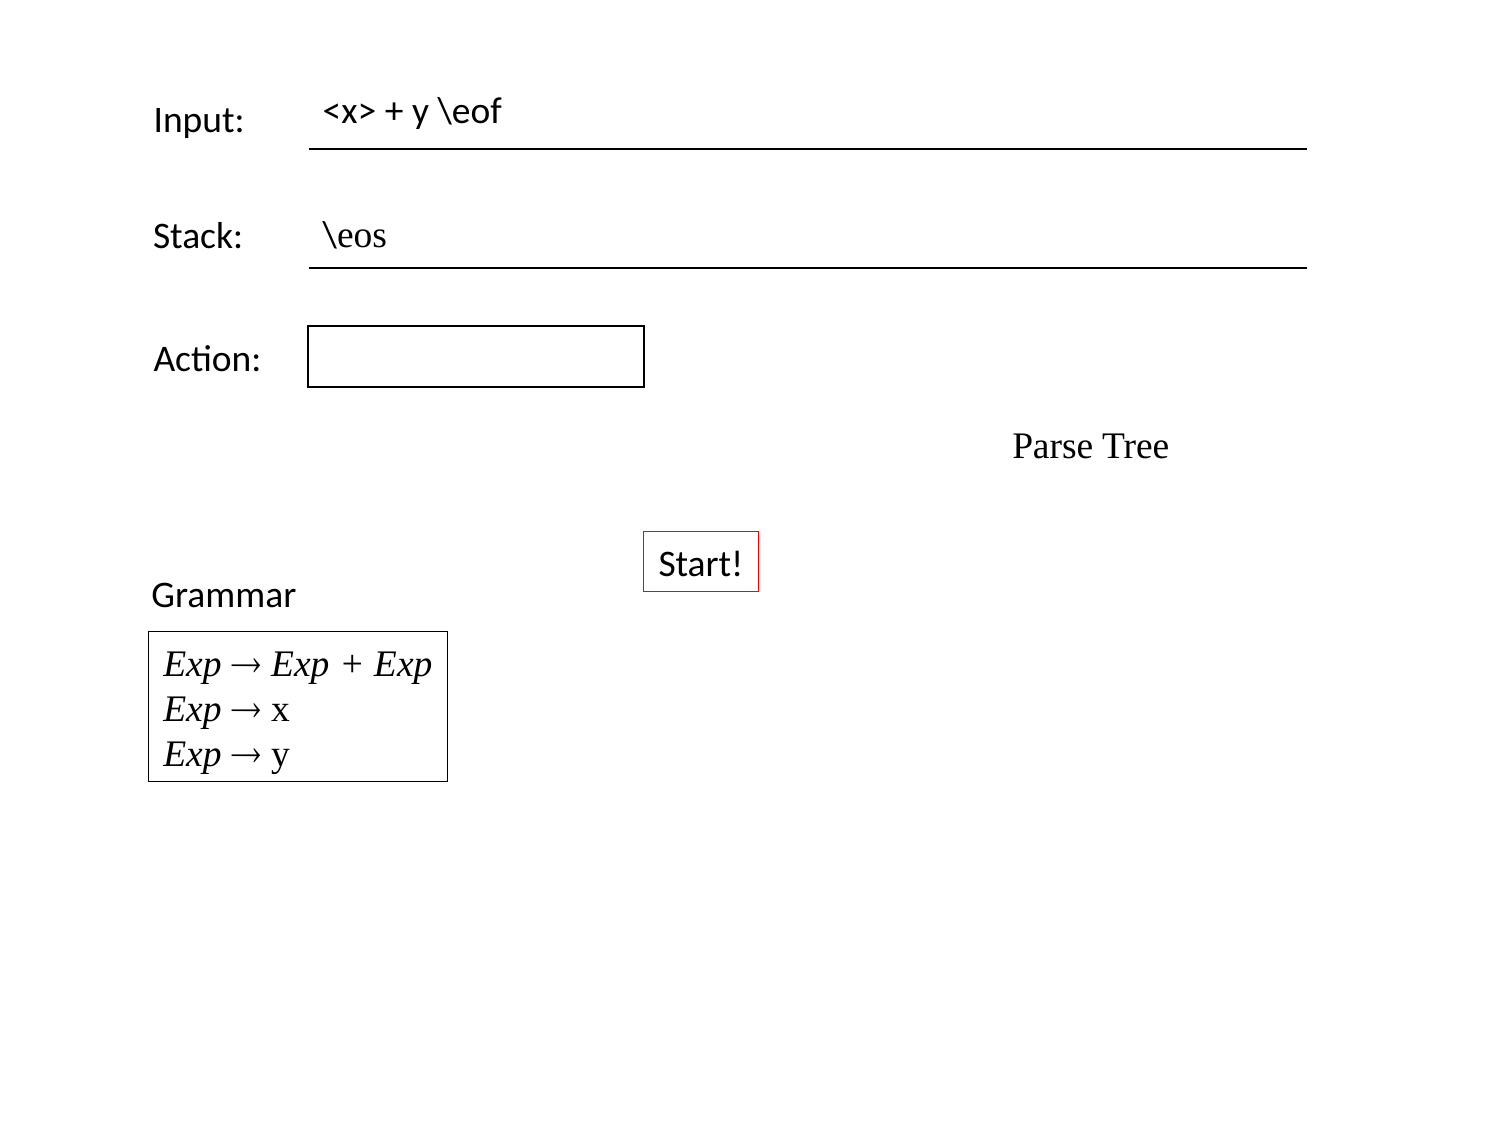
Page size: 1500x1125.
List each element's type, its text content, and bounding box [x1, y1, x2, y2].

text_box Input: [138, 88, 260, 148]
text_box Start! [643, 531, 759, 592]
text_box Grammar [136, 562, 312, 623]
text_box Parse Tree [997, 413, 1185, 474]
text_box Exp  Exp + Exp Exp  x Exp  y [148, 631, 448, 782]
table_header \eos [309, 208, 1307, 267]
table_header [309, 327, 643, 386]
table_header <x> + y \eof [309, 89, 1307, 148]
text_box Action: [138, 326, 277, 386]
text_box Stack: [138, 203, 259, 264]
